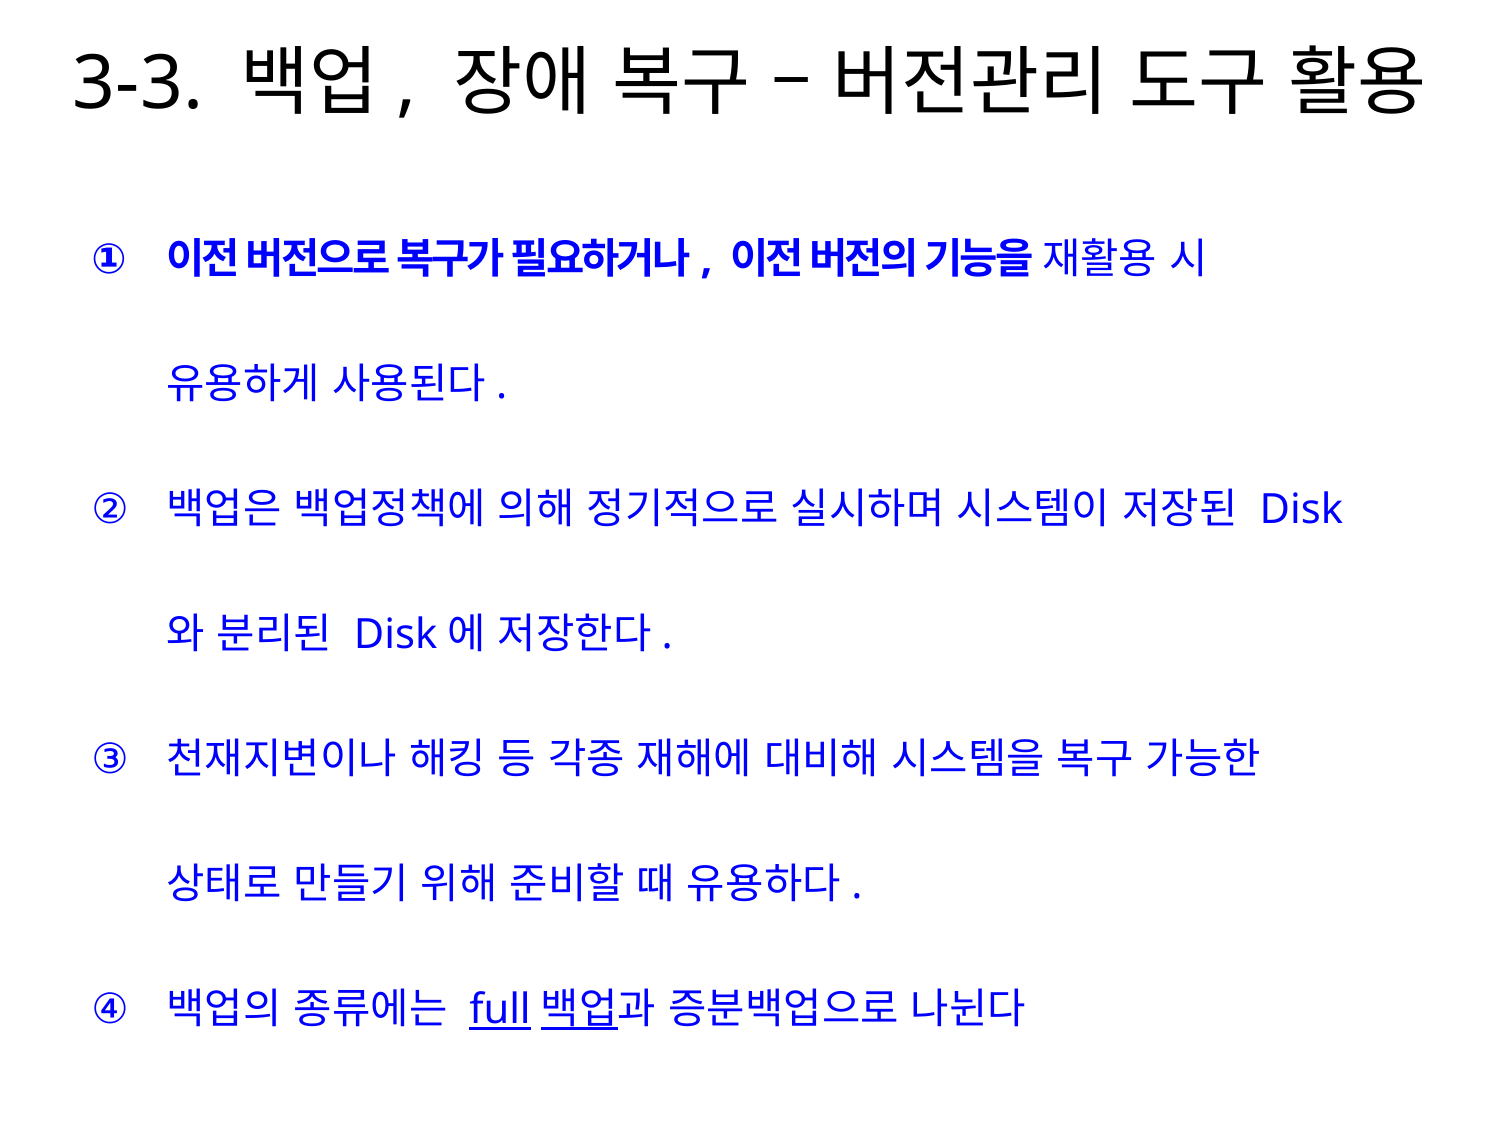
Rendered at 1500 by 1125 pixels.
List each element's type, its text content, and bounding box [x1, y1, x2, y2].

text_box 이전 버전으로 복구가 필요하거나, 이전 버전의 기능을 재활용 시 유용하게 사용된다. 백업은 백업정책에 의해 정기적으로 실시하며 시스템이 저장된 Disk와 분리된 Disk에 저장한다. 천재지변이나 해킹 등 각종 재해에 대비해 시스템을 복구 가능한 상태로 만들기 위해 준비할 때 유용하다. 백업의 종류에는 full백업과 증분백업으로 나뉜다 [76, 149, 1388, 1039]
title 3-3. 백업, 장애 복구 – 버전관리 도구 활용 [17, 7, 1483, 149]
